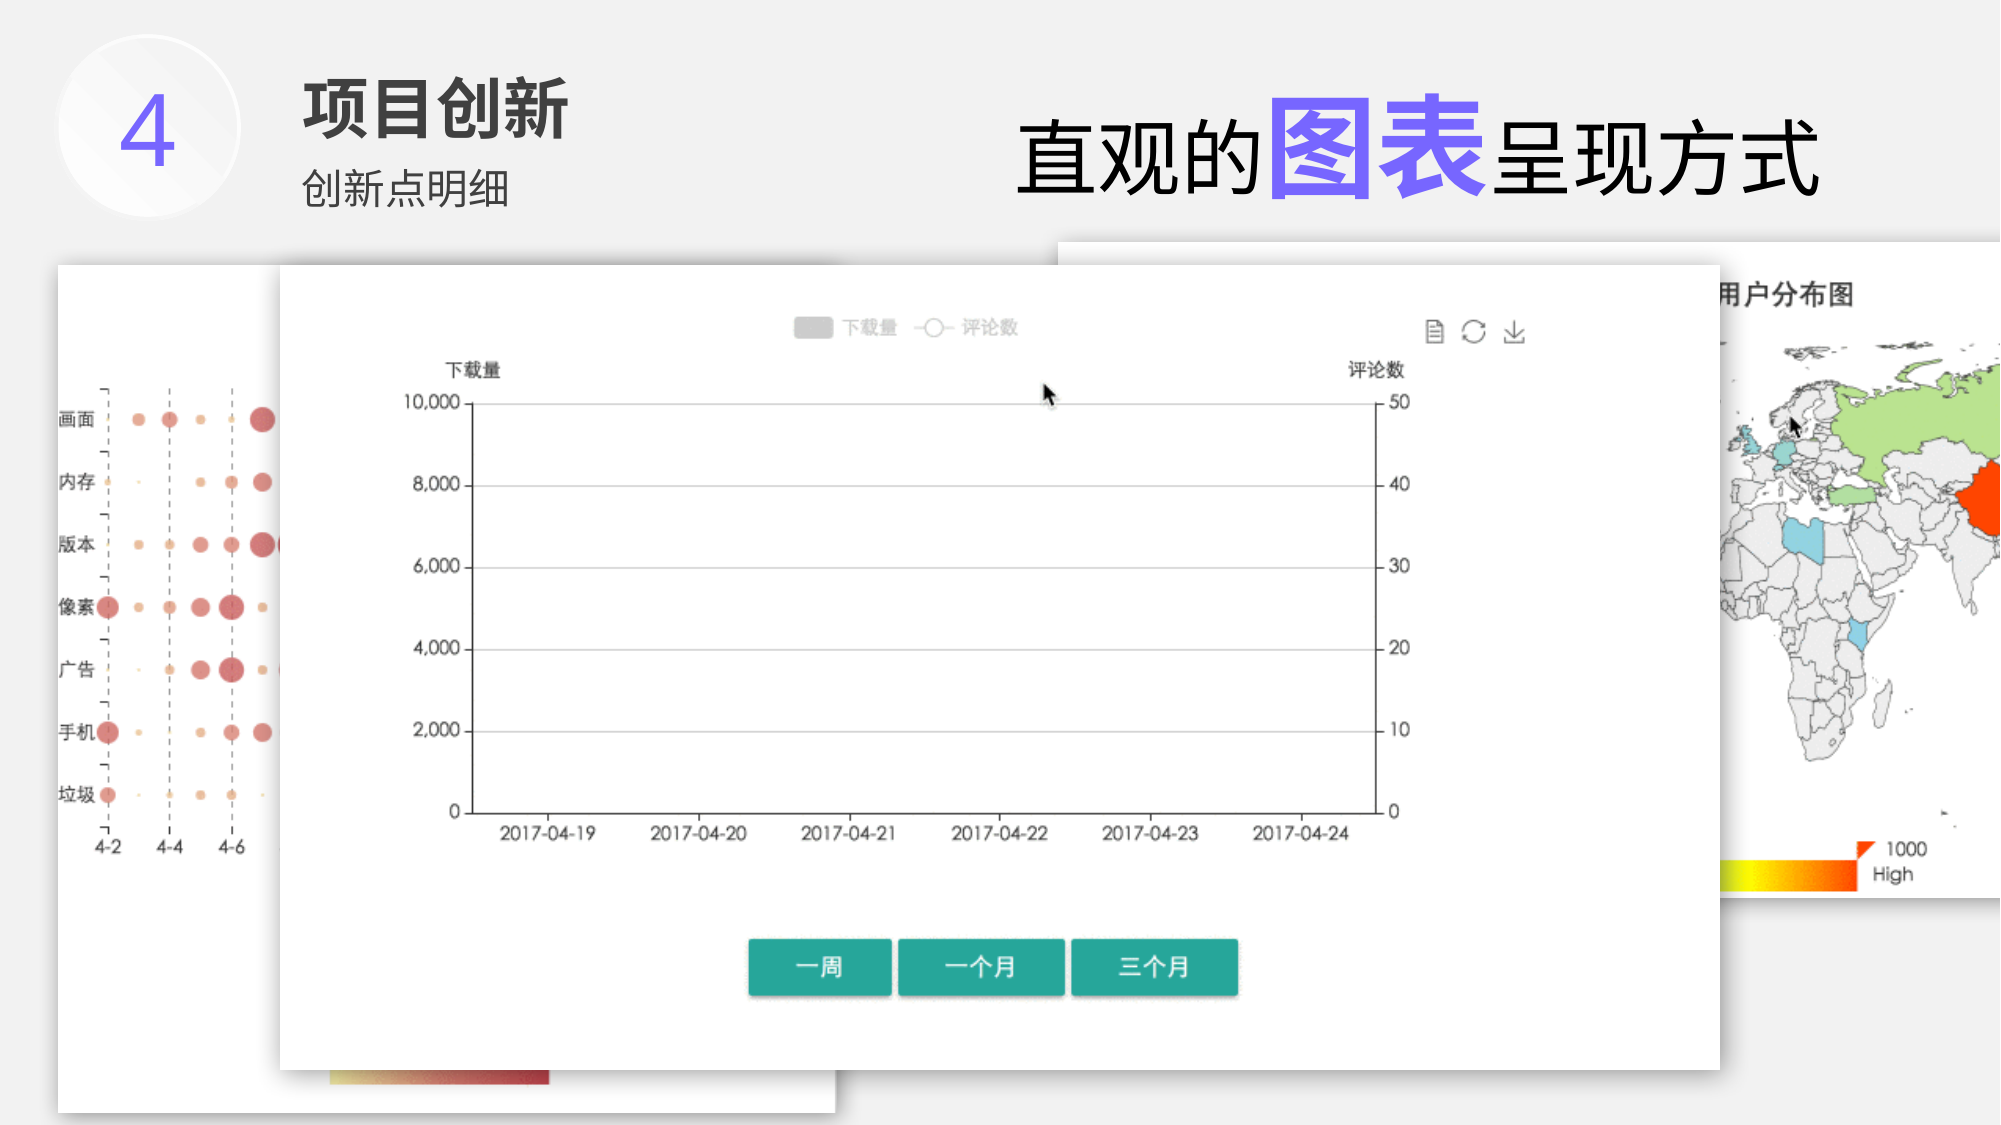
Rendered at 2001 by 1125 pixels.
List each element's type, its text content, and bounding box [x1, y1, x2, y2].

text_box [54, 34, 241, 221]
text_box 直观的图表呈现方式 [999, 69, 1899, 219]
picture [58, 242, 2000, 1113]
text_box 项目创新 [288, 59, 585, 155]
text_box 创新点明细 [286, 155, 712, 221]
